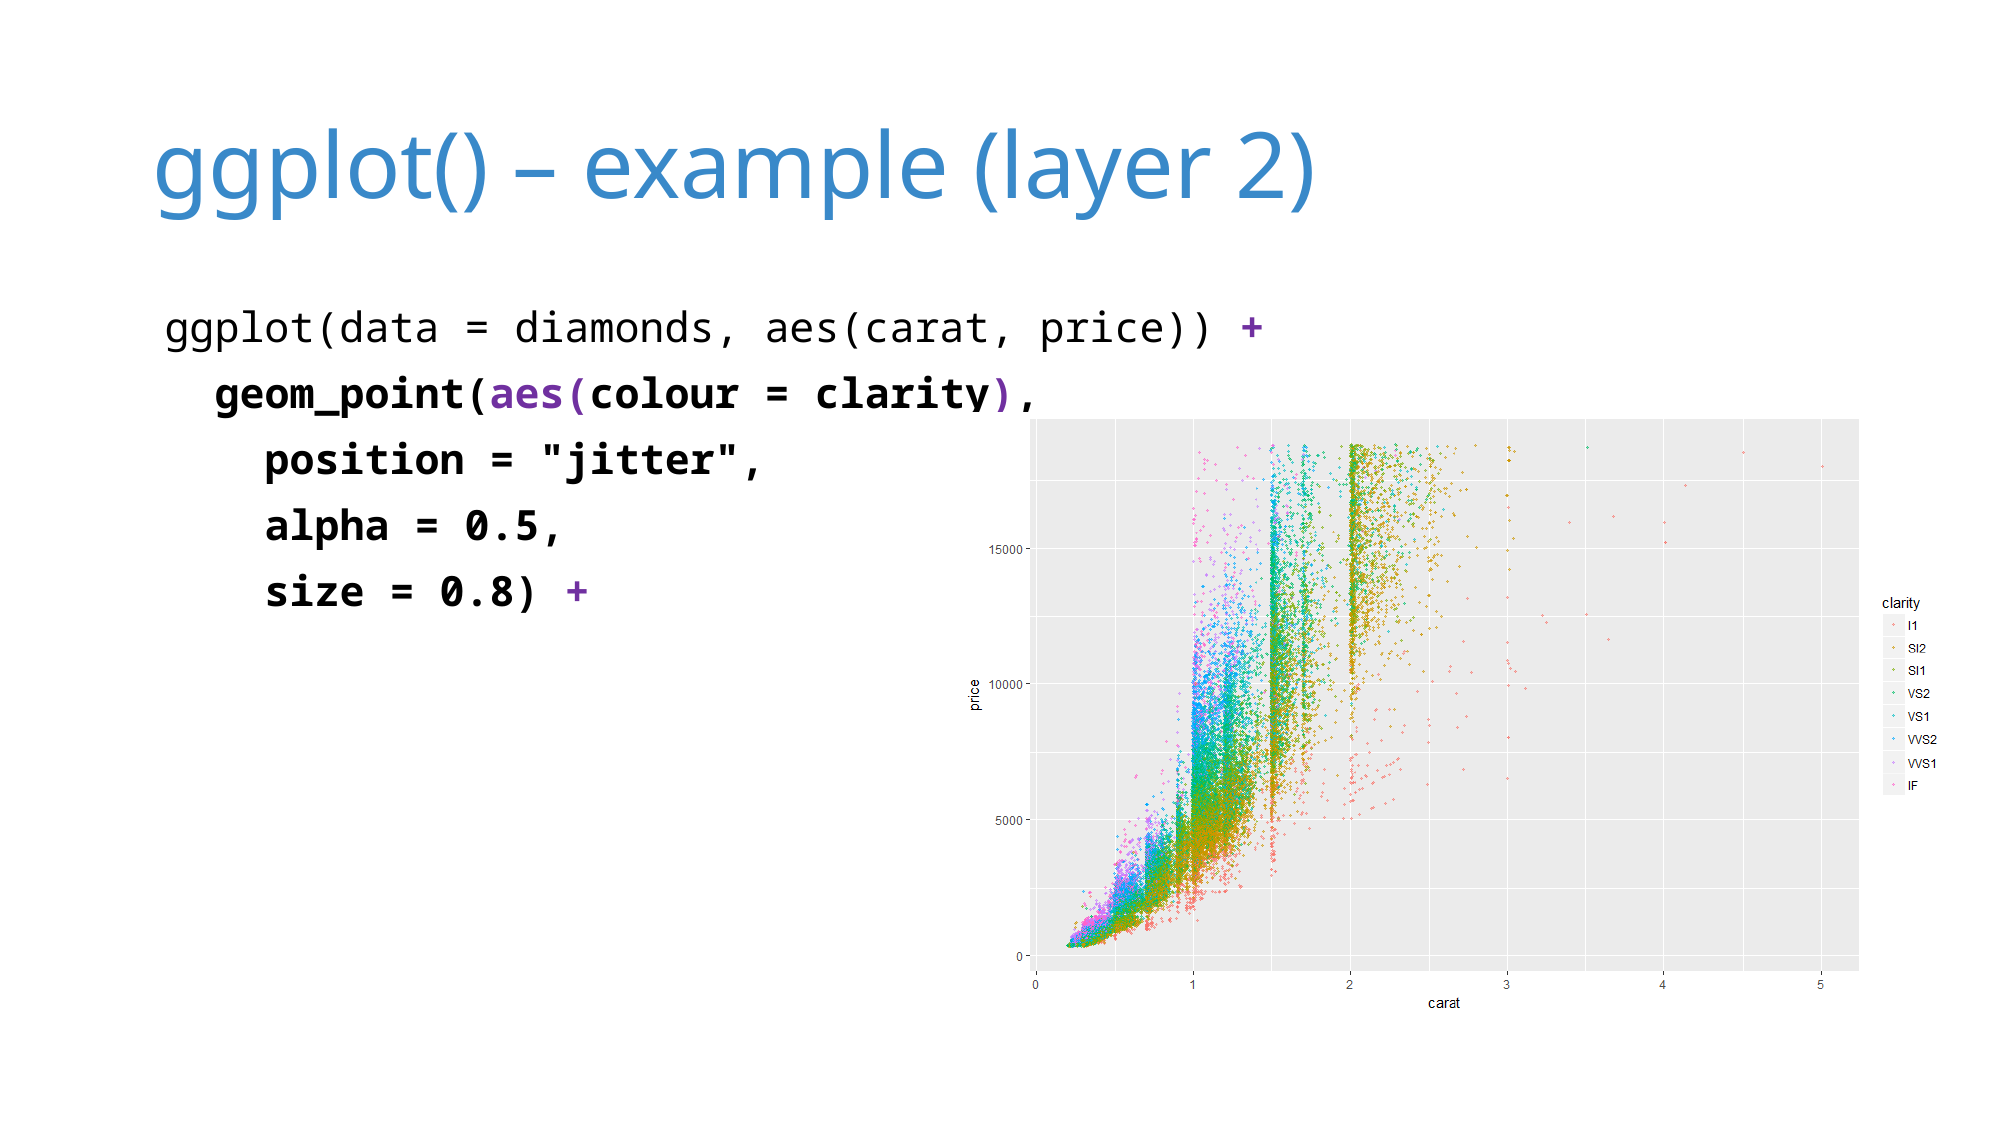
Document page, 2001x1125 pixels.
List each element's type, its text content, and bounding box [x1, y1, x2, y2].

list ggplot(data = diamonds, aes(carat, price)) + geom_point(aes(colour = clarity), position = "jitter", alpha = 0.5, size = 0.8) + [149, 299, 1875, 1014]
title ggplot() – example (layer 2) [137, 59, 1863, 278]
picture [959, 412, 1951, 1014]
